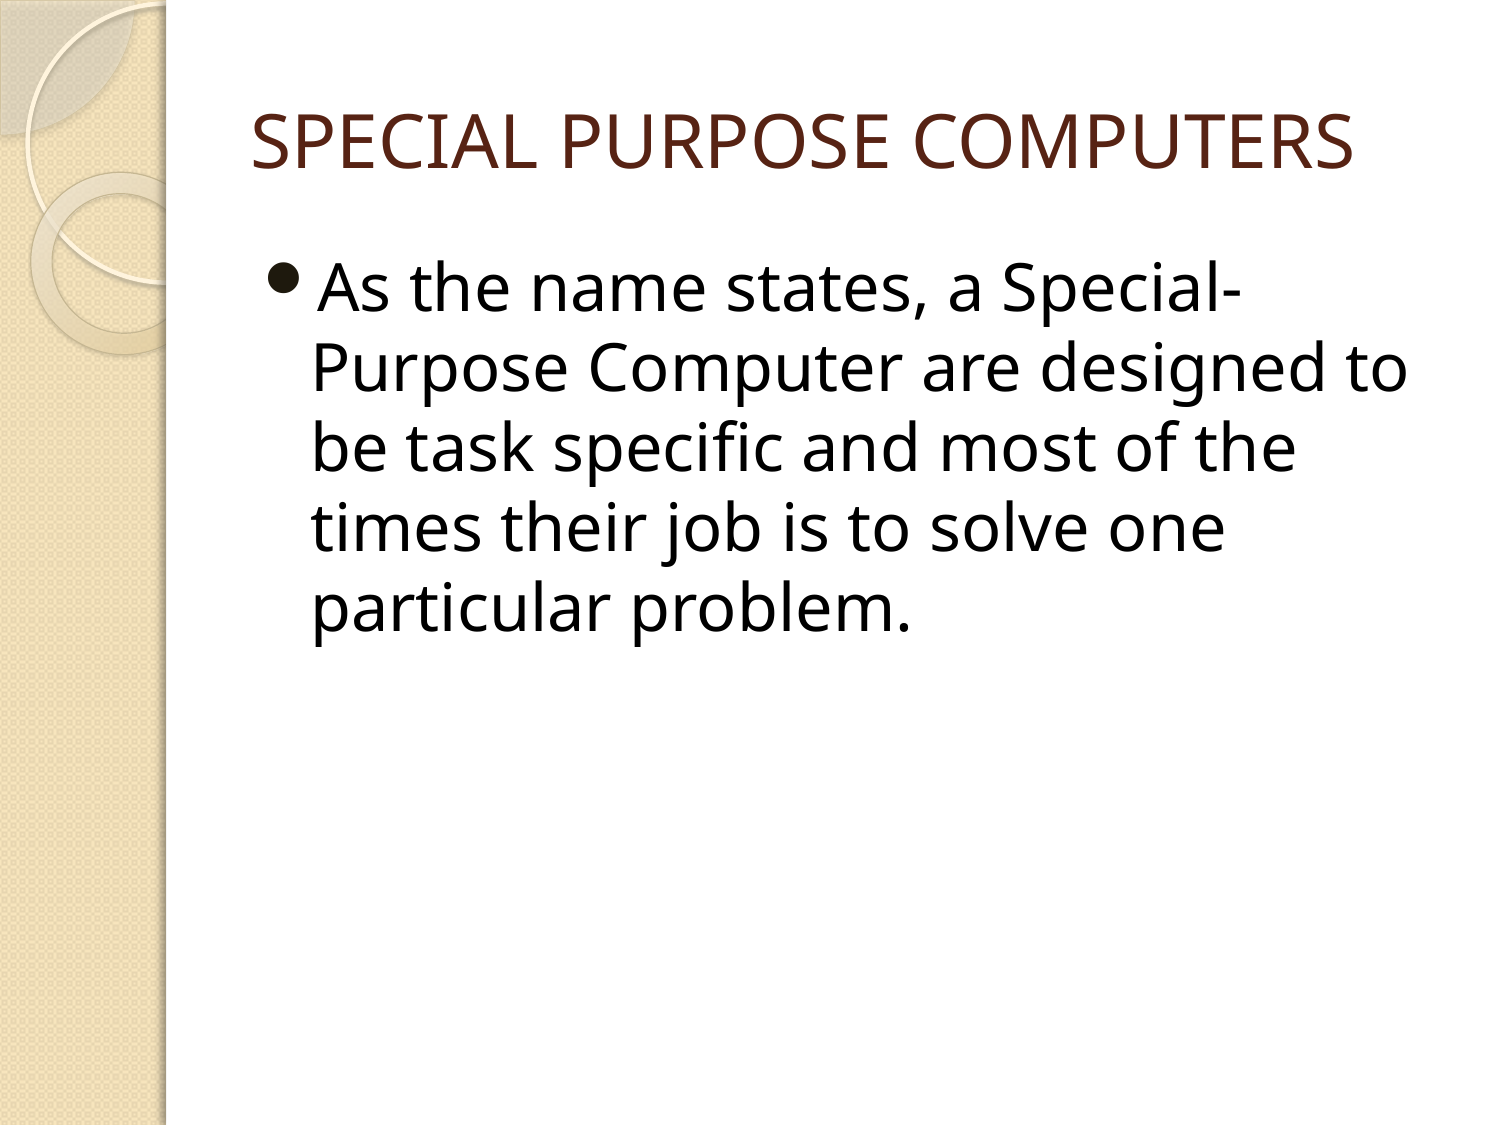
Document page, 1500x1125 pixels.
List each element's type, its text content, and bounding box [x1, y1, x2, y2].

list As the name states, a Special-Purpose Computer are designed to be task specific and most of the times their job is to solve one particular problem. [235, 237, 1466, 1025]
title Special Purpose Computers [235, 45, 1466, 233]
